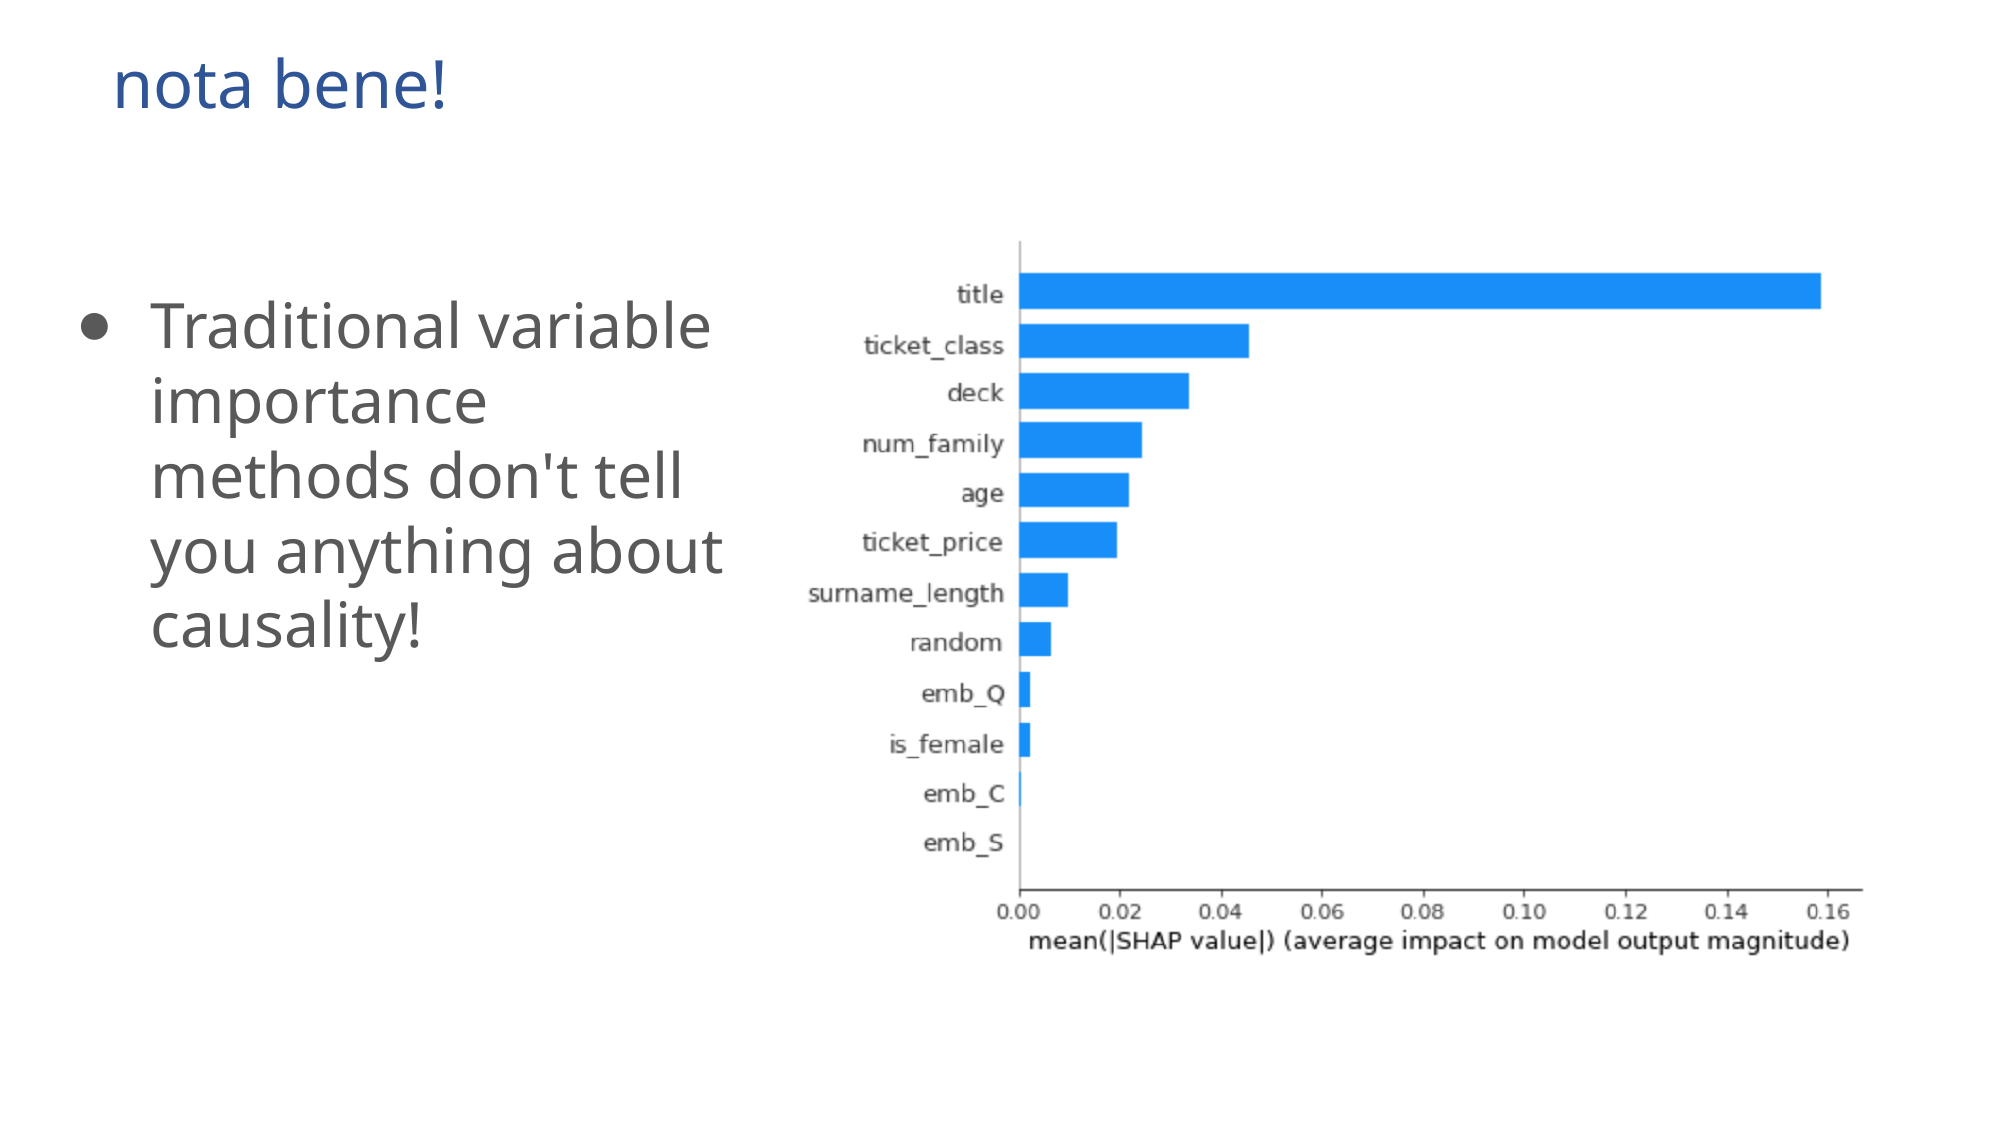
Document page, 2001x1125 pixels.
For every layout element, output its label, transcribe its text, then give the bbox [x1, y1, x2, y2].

text_box nota bene! [97, 35, 1952, 158]
picture [779, 231, 1900, 979]
list Traditional variable importance methods don't tell you anything about causality! [30, 265, 759, 1125]
